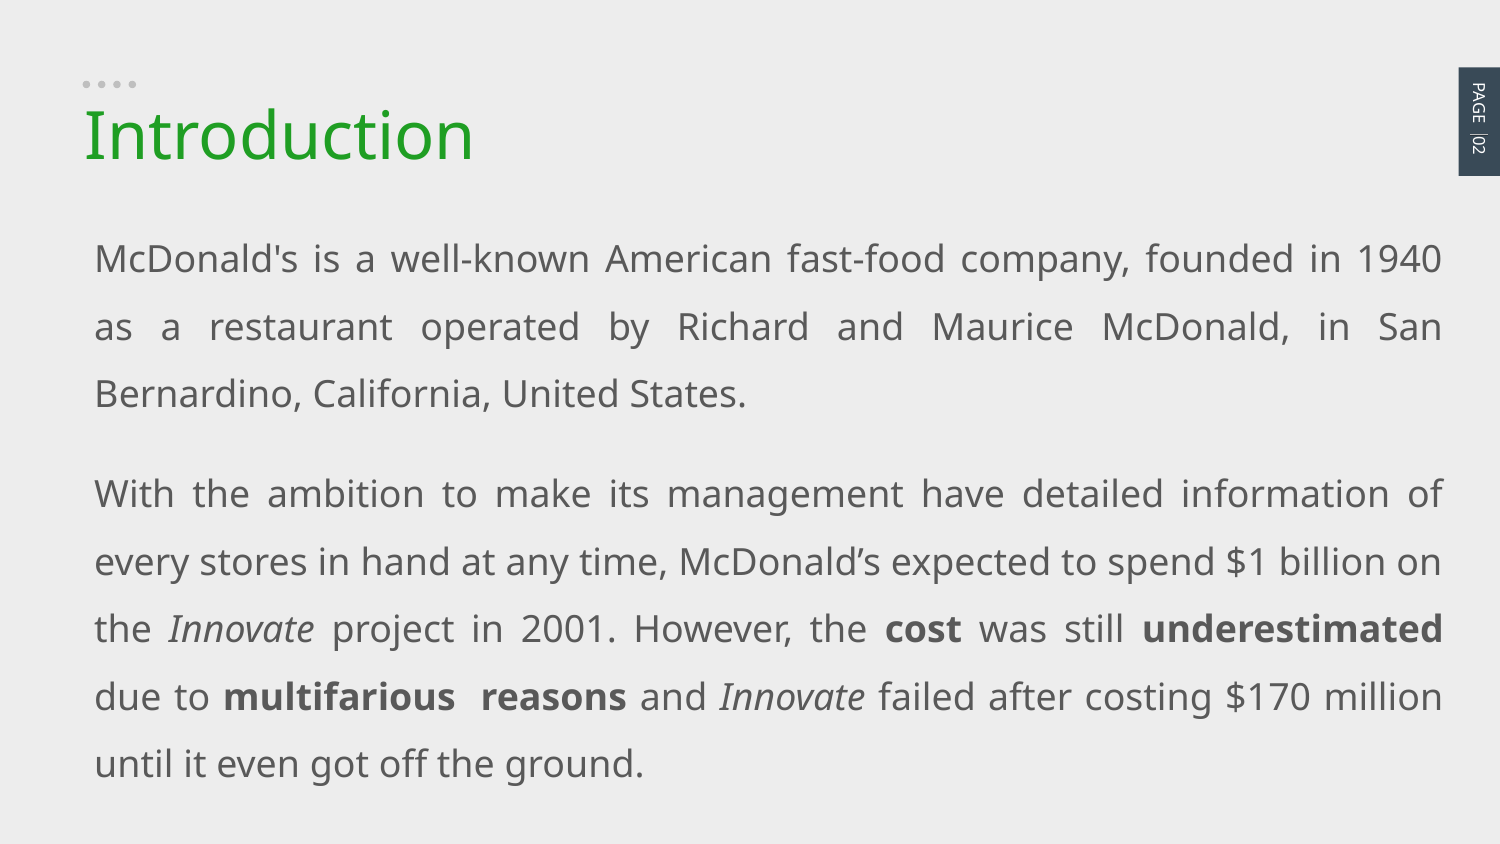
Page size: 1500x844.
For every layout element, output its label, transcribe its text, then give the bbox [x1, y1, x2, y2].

text_box Introduction [69, 85, 492, 181]
text_box McDonald's is a well-known American fast-food company, founded in 1940 as a restaurant operated by Richard and Maurice McDonald, in San Bernardino, California, United States. [79, 205, 1459, 423]
text_box With the ambition to make its management have detailed information of every stores in hand at any time, McDonald’s expected to spend $1 billion on the Innovate project in 2001. However, the cost was still underestimated due to multifarious reasons and Innovate failed after costing $170 million until it even got off the ground. [79, 440, 1459, 793]
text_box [1458, 67, 1500, 177]
